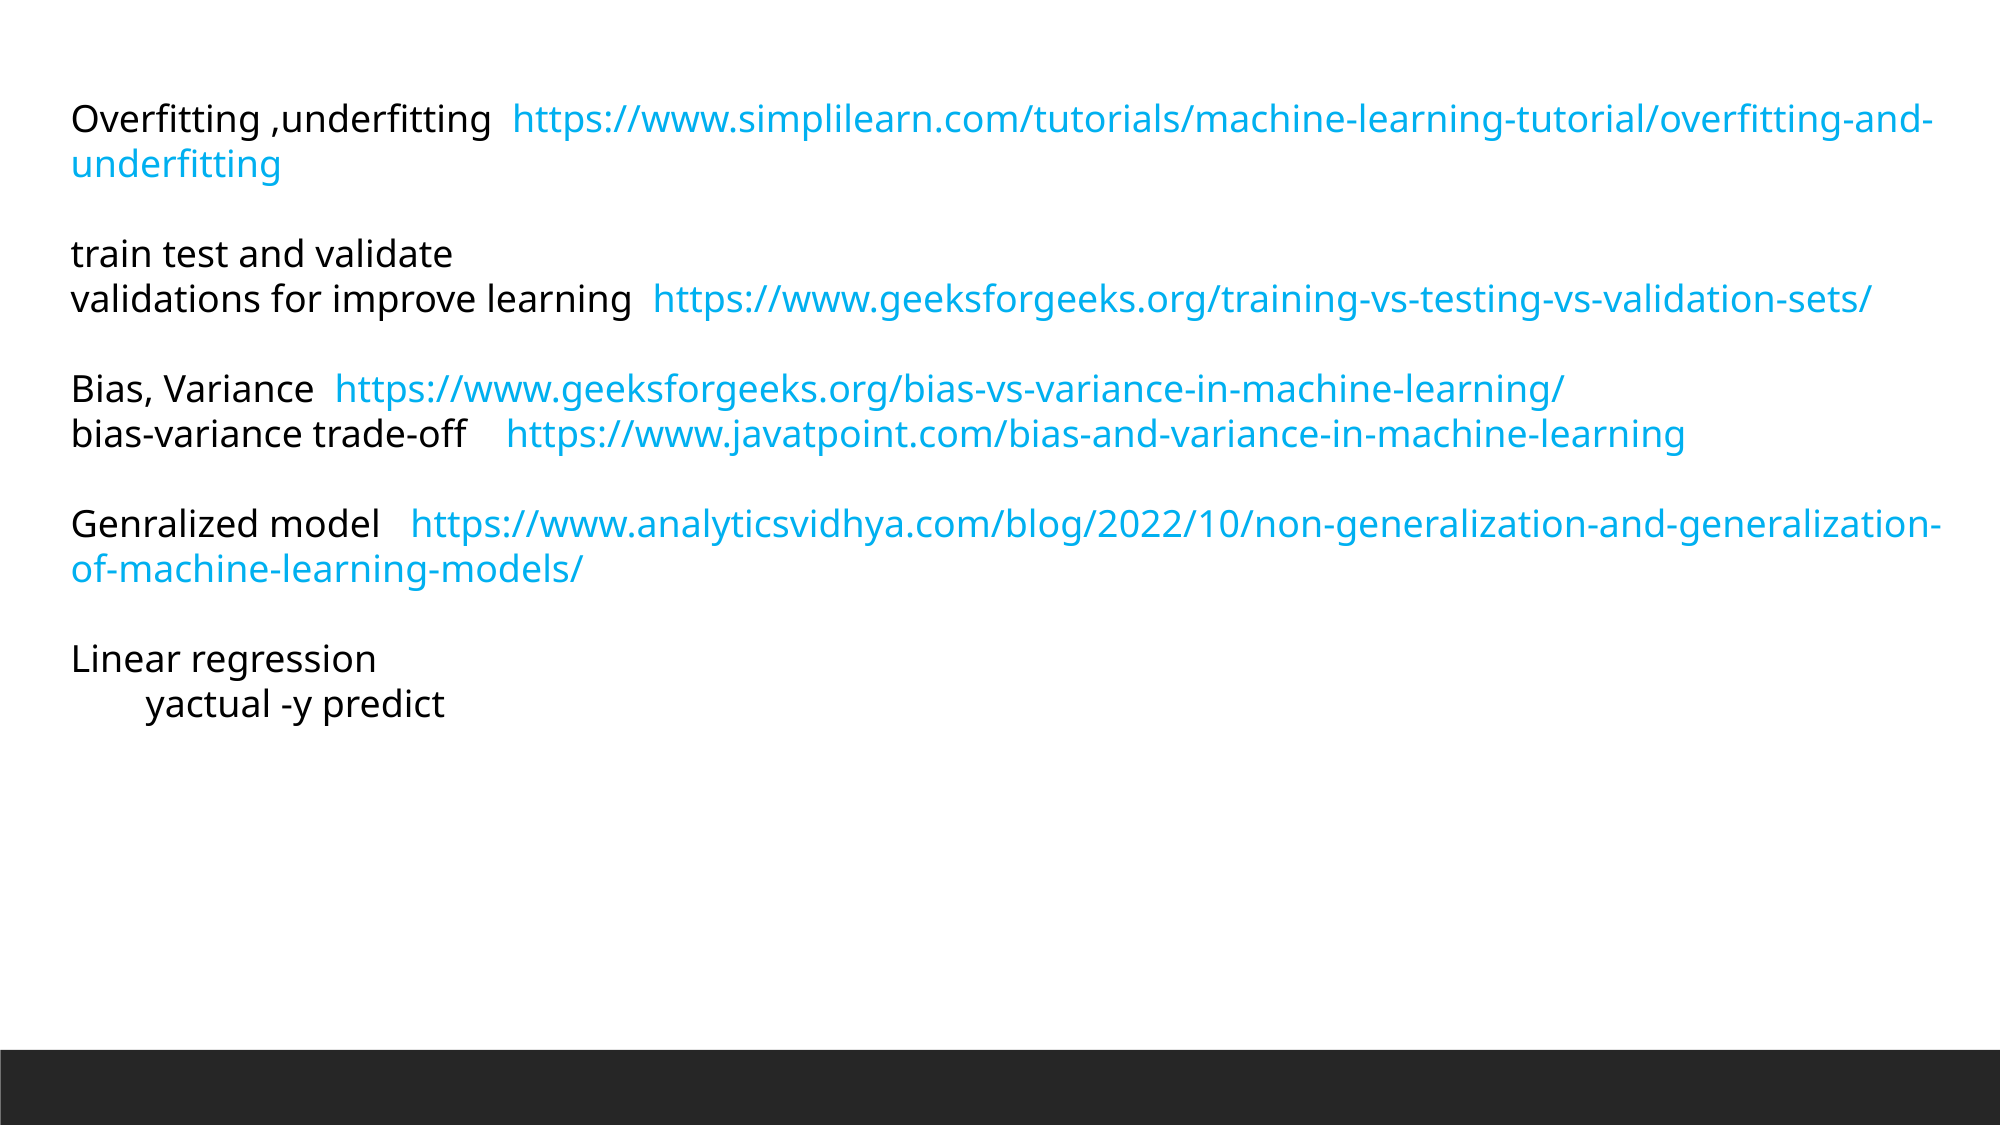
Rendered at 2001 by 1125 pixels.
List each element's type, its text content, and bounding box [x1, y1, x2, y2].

text_box Overfitting ,underfitting https://www.simplilearn.com/tutorials/machine-learning-tutorial/overfitting-and-underfitting train test and validate validations for improve learning https://www.geeksforgeeks.org/training-vs-testing-vs-validation-sets/ Bias, Variance https://www.geeksforgeeks.org/bias-vs-variance-in-machine-learning/ bias-variance trade-off https://www.javatpoint.com/bias-and-variance-in-machine-learning Genralized model https://www.analyticsvidhya.com/blog/2022/10/non-generalization-and-generalization-of-machine-learning-models/ Linear regression yactual -y predict [55, 87, 2000, 732]
